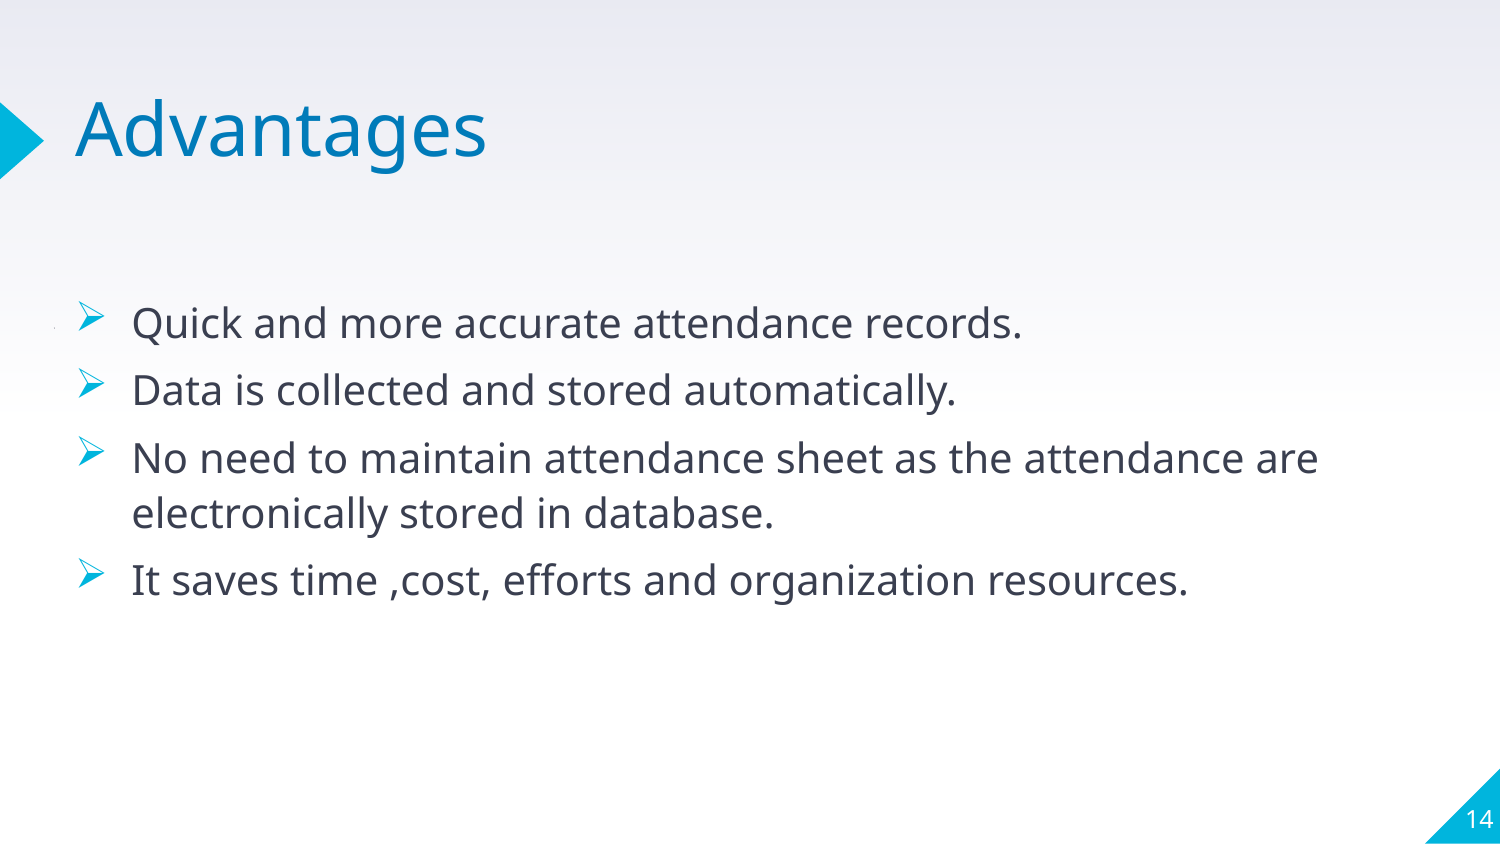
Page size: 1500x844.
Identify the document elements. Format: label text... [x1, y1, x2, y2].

list 1 [54, 327, 75, 335]
title Advantages [75, 99, 1001, 214]
slide_number 14 [1418, 760, 1494, 838]
list Quick and more accurate attendance records. Data is collected and stored automatically. No need to maintain attendance sheet as the attendance are electronically stored in database. It saves time ,cost, efforts and organization resources. [75, 229, 1425, 767]
